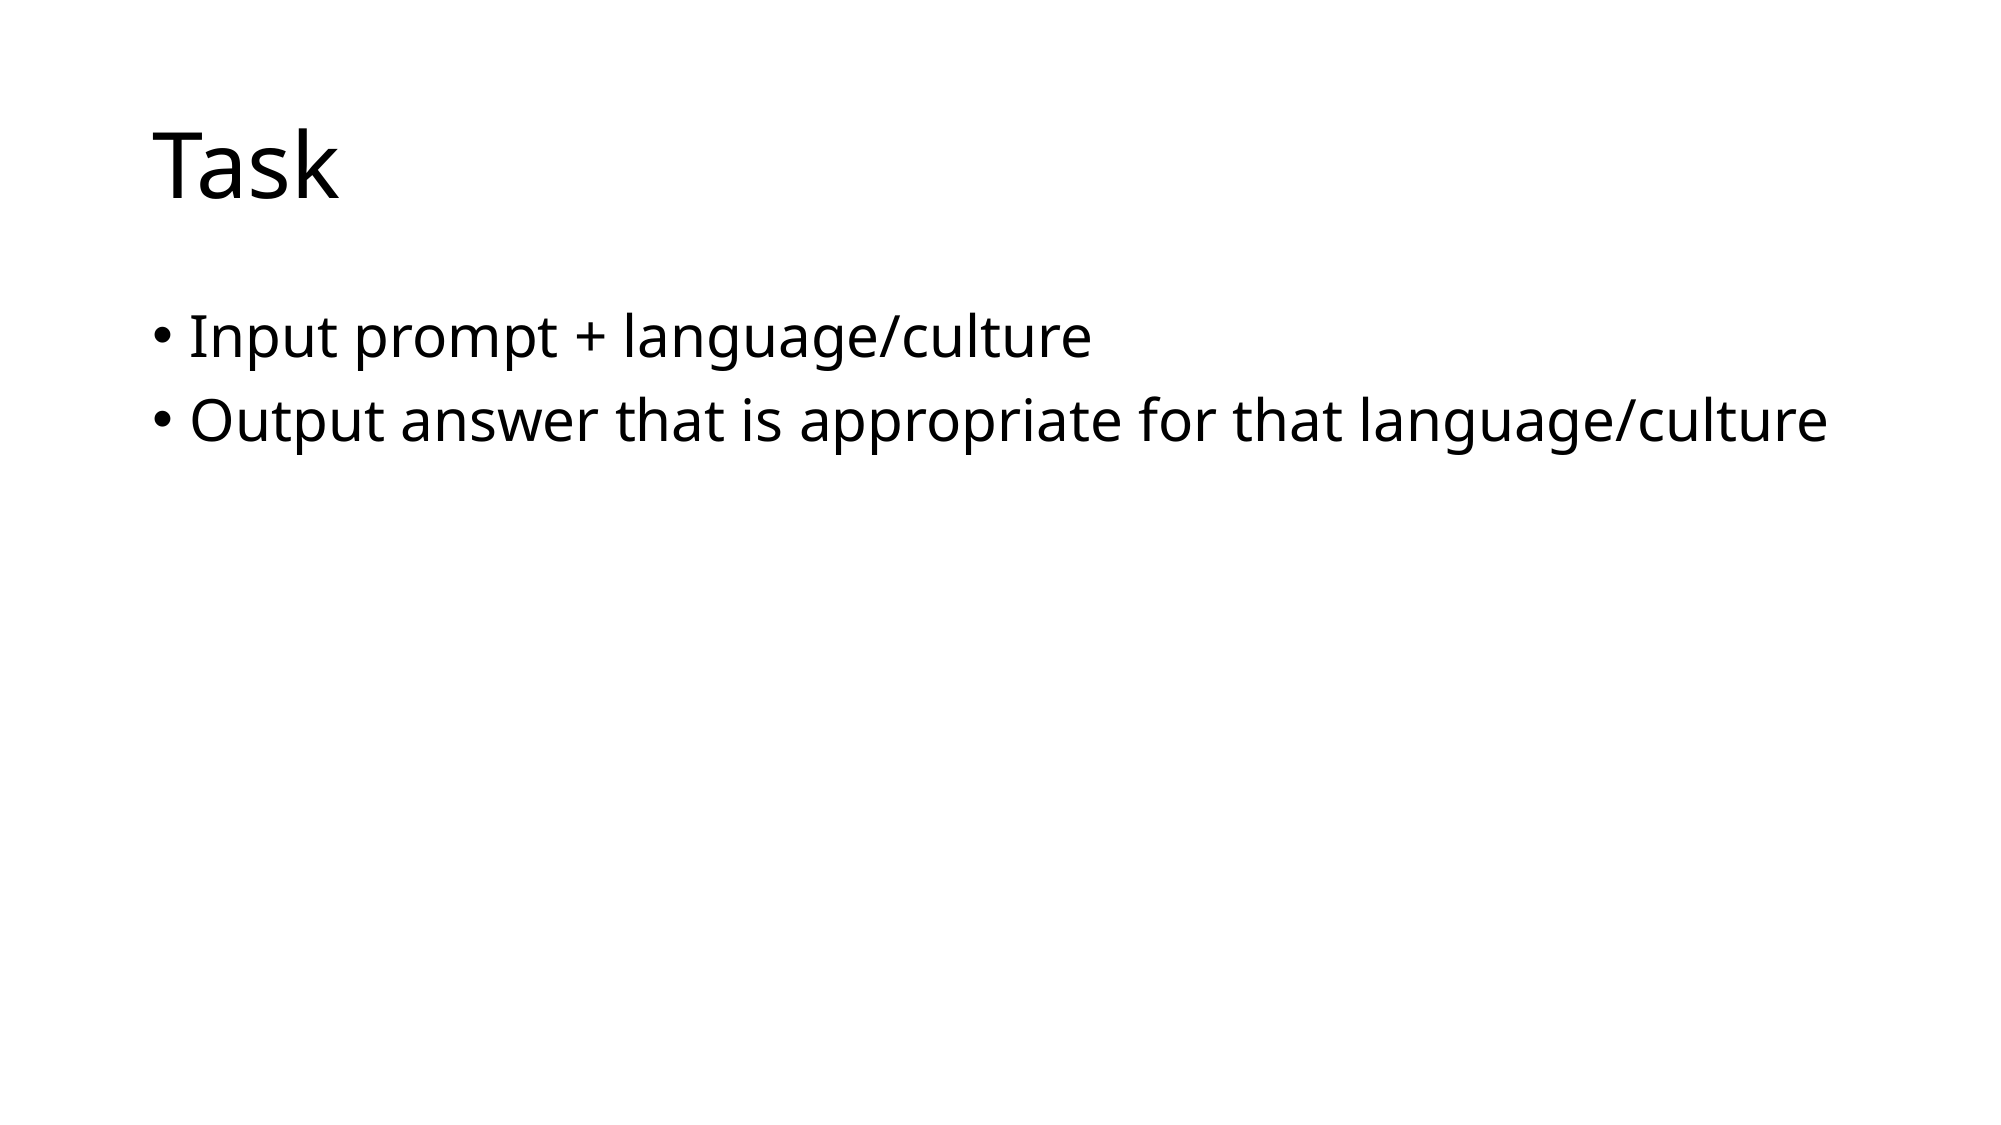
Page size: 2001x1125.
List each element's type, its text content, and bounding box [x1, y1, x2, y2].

list Input prompt + language/culture Output answer that is appropriate for that language/culture [137, 299, 1863, 1014]
title Task [137, 59, 1863, 278]
